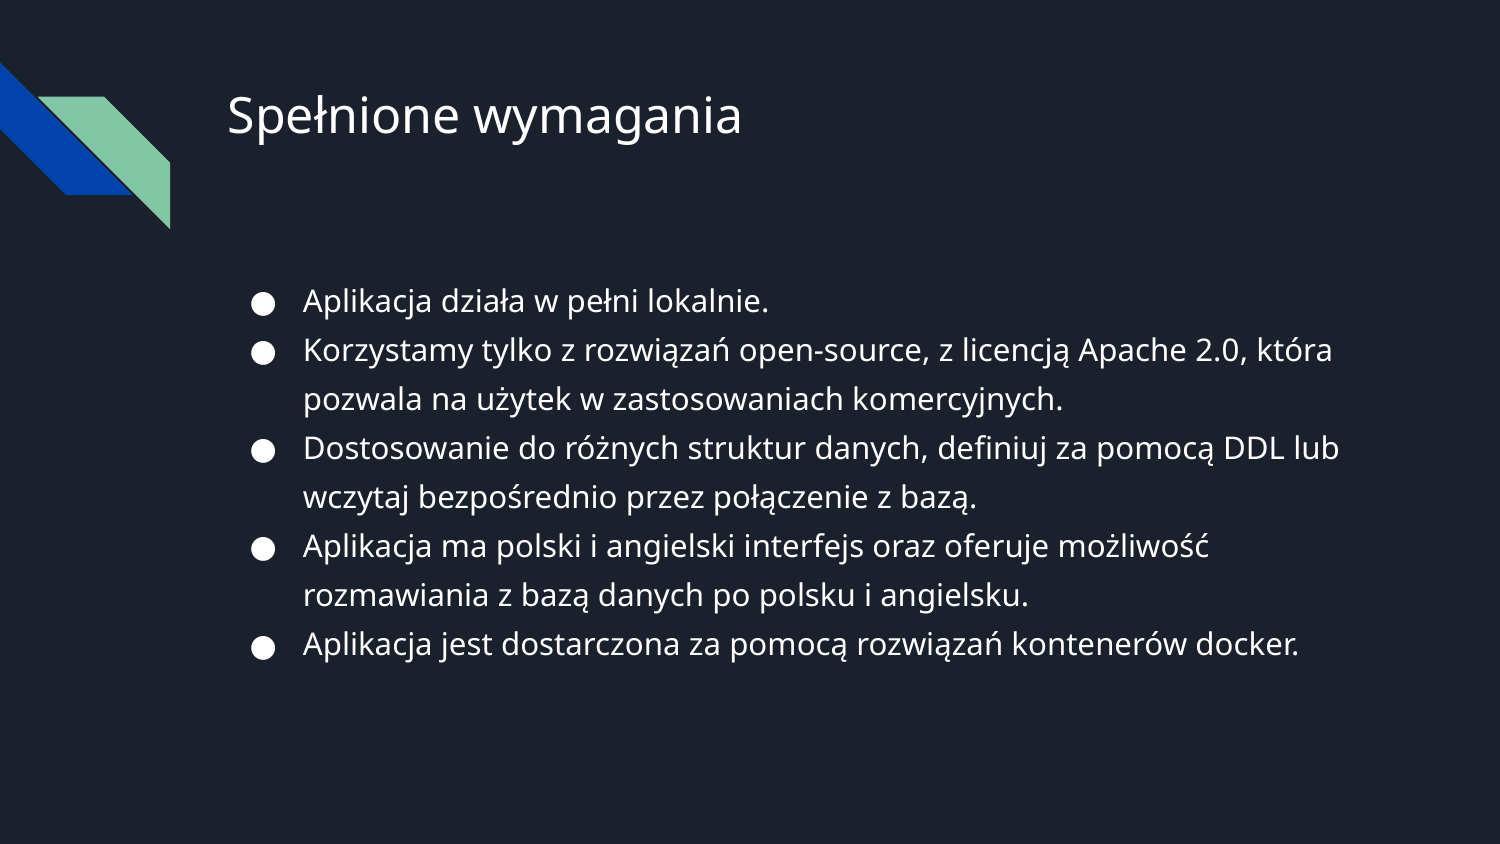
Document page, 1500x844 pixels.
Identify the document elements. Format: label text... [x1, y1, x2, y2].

title Spełnione wymagania [212, 64, 1368, 215]
list Aplikacja działa w pełni lokalnie. Korzystamy tylko z rozwiązań open-source, z licencją Apache 2.0, która pozwala na użytek w zastosowaniach komercyjnych. Dostosowanie do różnych struktur danych, definiuj za pomocą DDL lub wczytaj bezpośrednio przez połączenie z bazą. Aplikacja ma polski i angielski interfejs oraz oferuje możliwość rozmawiania z bazą danych po polsku i angielsku. Aplikacja jest dostarczona za pomocą rozwiązań kontenerów docker. [212, 257, 1368, 735]
